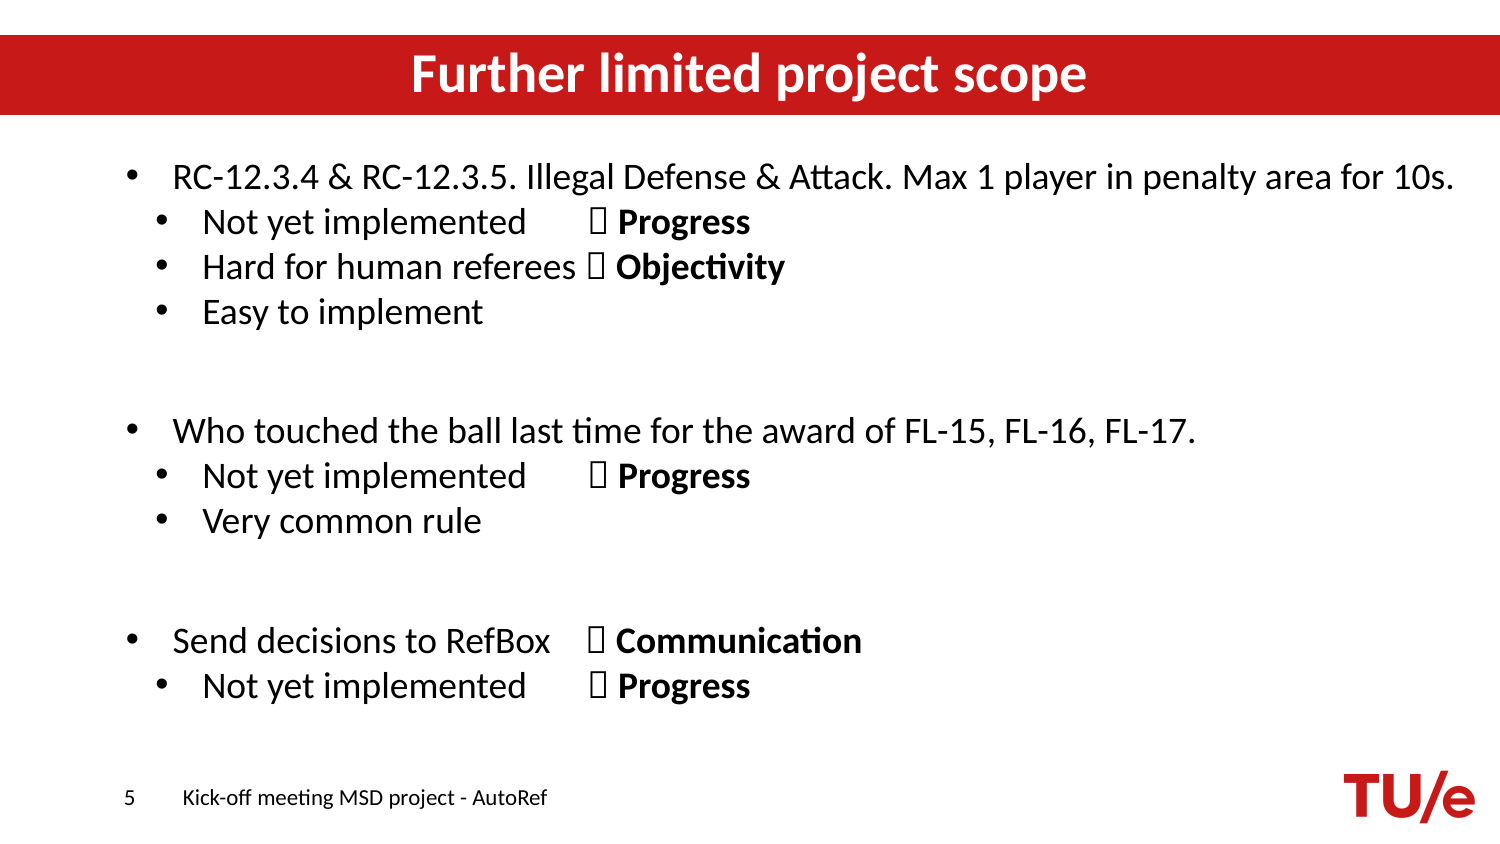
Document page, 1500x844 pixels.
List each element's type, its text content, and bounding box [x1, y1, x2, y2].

footer Kick-off meeting MSD project - AutoRef [183, 749, 1339, 844]
slide_number 5 [0, 749, 183, 844]
list RC-12.3.4 & RC-12.3.5. Illegal Defense & Attack. Max 1 player in penalty area for 10s. Not yet implemented  Progress Hard for human referees  Objectivity Easy to implement Who touched the ball last time for the award of FL-15, FL-16, FL-17. Not yet implemented  Progress Very common rule Send decisions to RefBox  Communication Not yet implemented  Progress [125, 151, 1477, 672]
title Further limited project scope [0, 47, 1500, 119]
picture [1339, 749, 1500, 844]
text_box [0, 35, 1500, 47]
